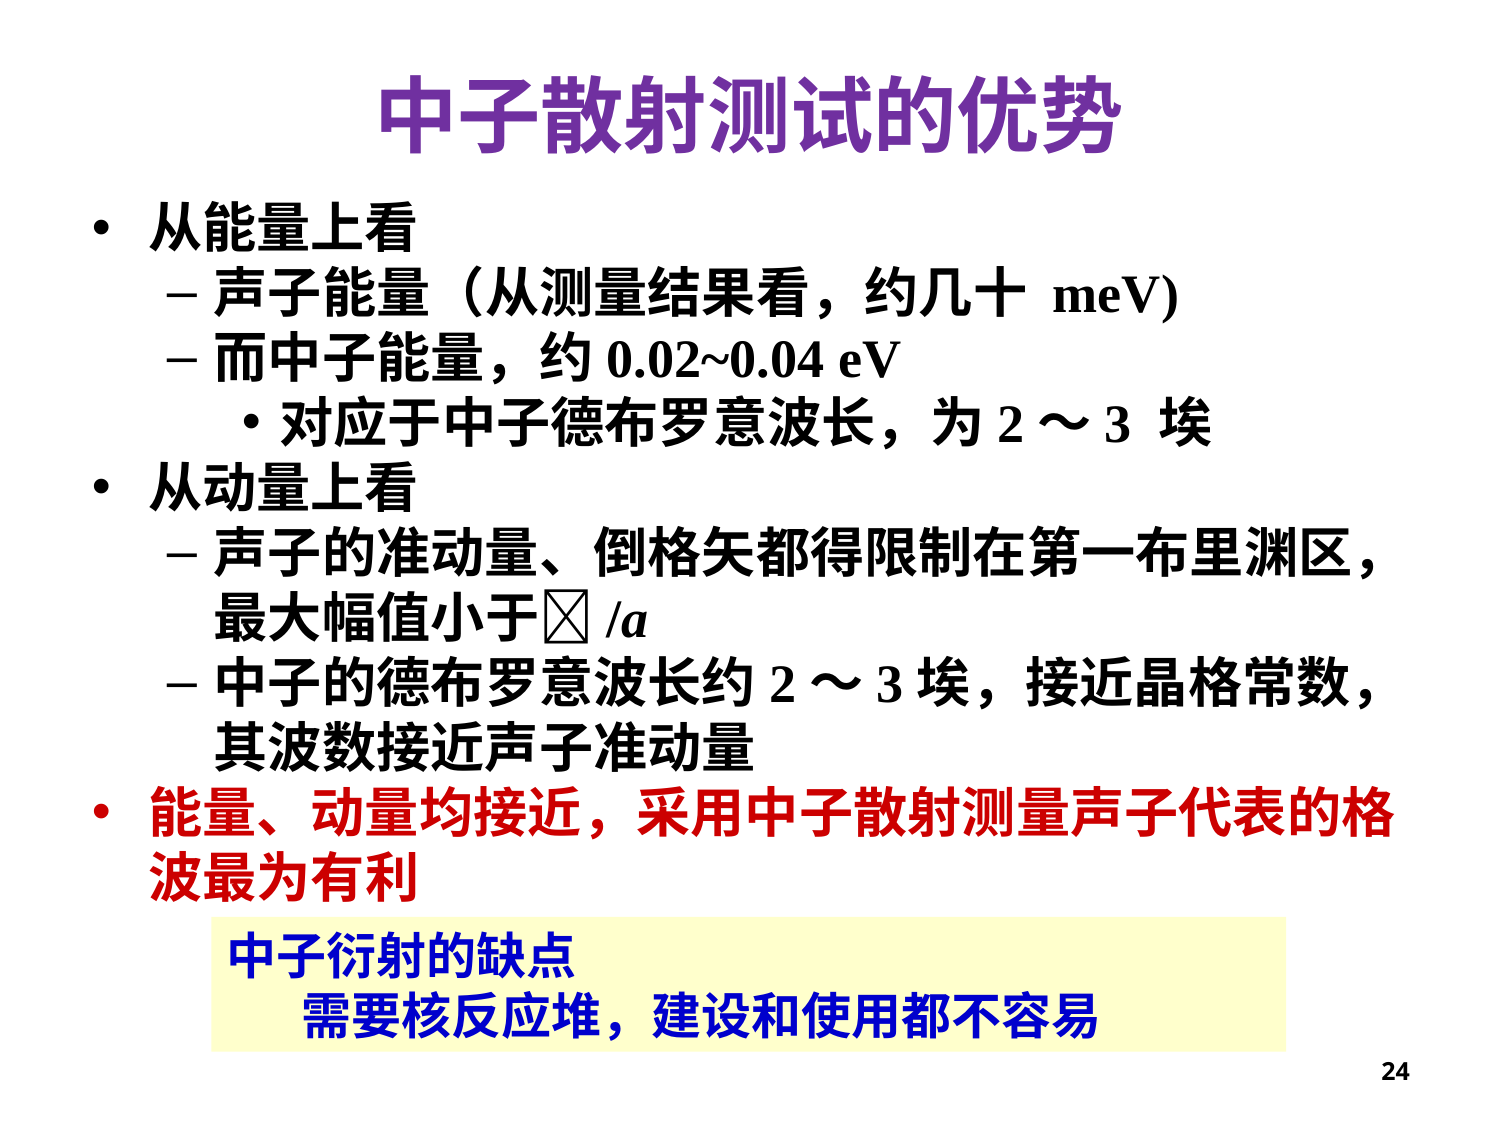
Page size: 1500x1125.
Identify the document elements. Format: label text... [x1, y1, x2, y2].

slide_number 24 [1074, 1042, 1425, 1103]
list 从能量上看 声子能量（从测量结果看，约几十 meV) 而中子能量，约0.02~0.04 eV 对应于中子德布罗意波长，为2～3 埃 从动量上看 声子的准动量、倒格矢都得限制在第一布里渊区，最大幅值小于/a 中子的德布罗意波长约2～3埃，接近晶格常数，其波数接近声子准动量 能量、动量均接近，采用中子散射测量声子代表的格波最为有利 [76, 186, 1427, 929]
text_box 中子衍射的缺点 需要核反应堆，建设和使用都不容易 [211, 916, 1287, 1052]
title 中子散射测试的优势 [270, 19, 1228, 186]
